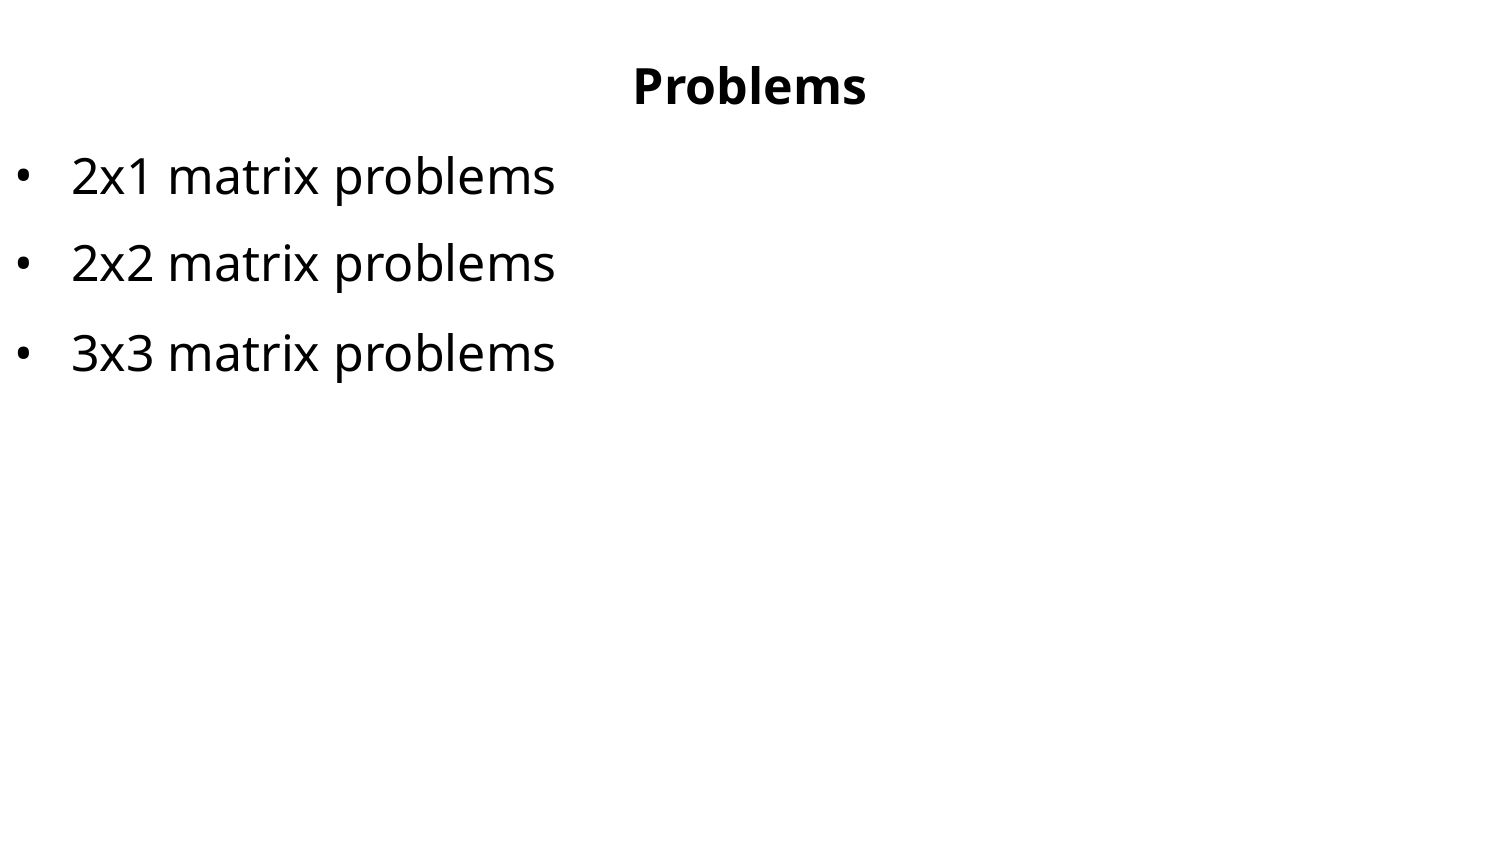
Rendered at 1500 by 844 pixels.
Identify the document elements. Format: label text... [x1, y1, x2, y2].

text_box Problems 2x1 matrix problems 2x2 matrix problems 3x3 matrix problems [0, 46, 1500, 844]
